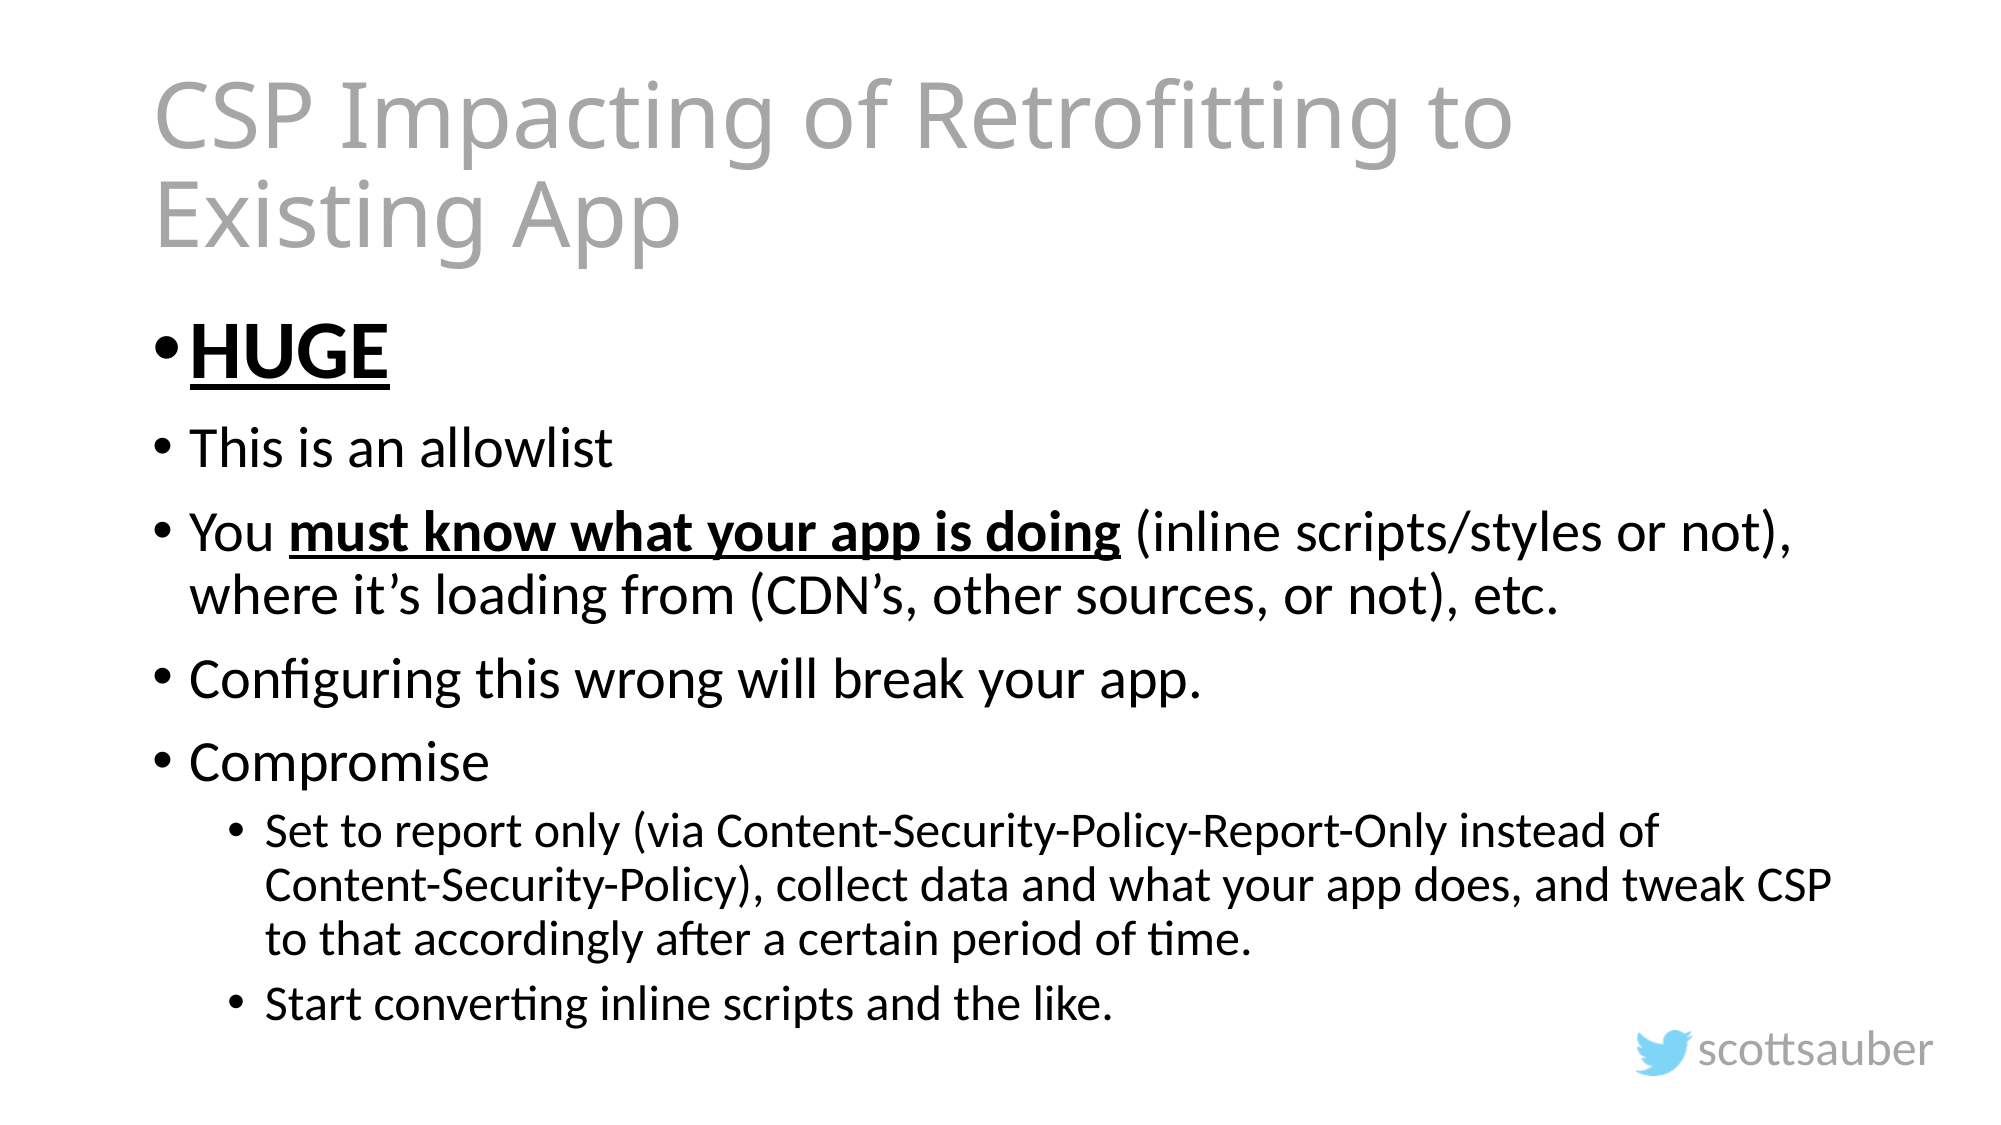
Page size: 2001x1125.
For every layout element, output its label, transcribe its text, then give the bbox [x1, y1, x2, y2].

list HUGE This is an allowlist You must know what your app is doing (inline scripts/styles or not), where it’s loading from (CDN’s, other sources, or not), etc. Configuring this wrong will break your app. Compromise Set to report only (via Content-Security-Policy-Report-Only instead of Content-Security-Policy), collect data and what your app does, and tweak CSP to that accordingly after a certain period of time. Start converting inline scripts and the like. [137, 299, 1863, 1079]
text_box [1635, 1014, 1986, 1093]
title CSP Impacting of Retrofitting to Existing App [137, 59, 1863, 278]
